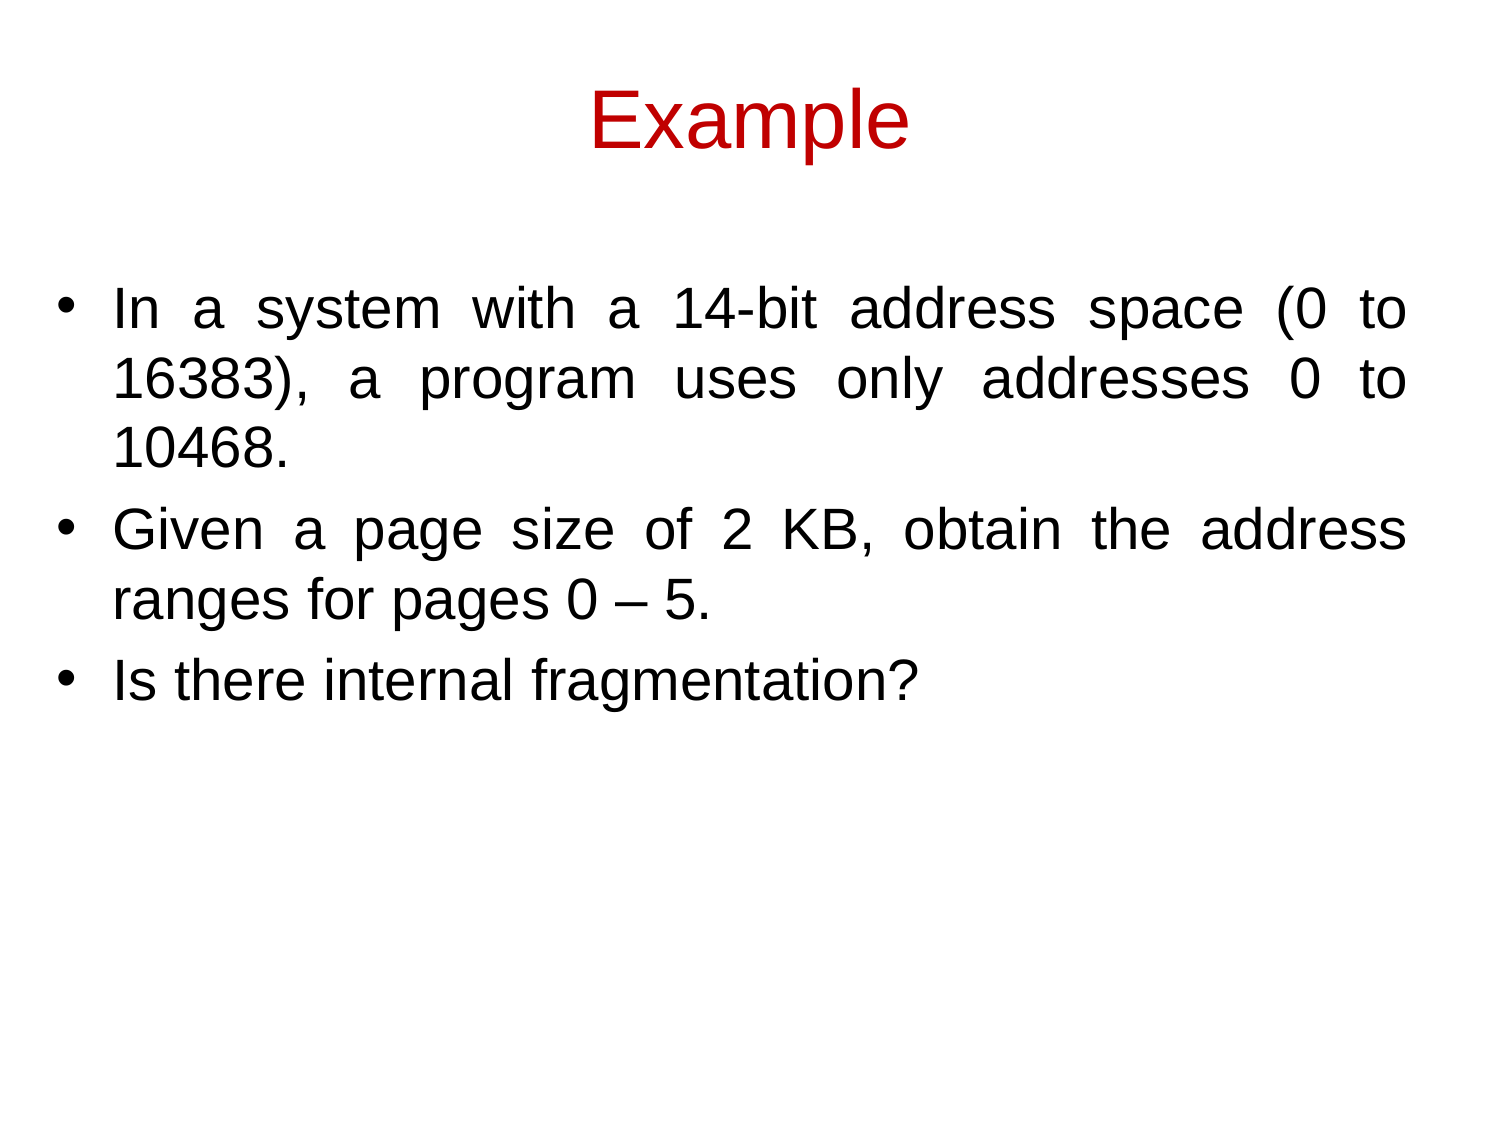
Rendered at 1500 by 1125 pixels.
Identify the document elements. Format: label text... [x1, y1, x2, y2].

title Example [75, 45, 1425, 185]
list In a system with a 14-bit address space (0 to 16383), a program uses only addresses 0 to 10468. Given a page size of 2 KB, obtain the address ranges for pages 0 – 5. Is there internal fragmentation? [41, 262, 1425, 1005]
